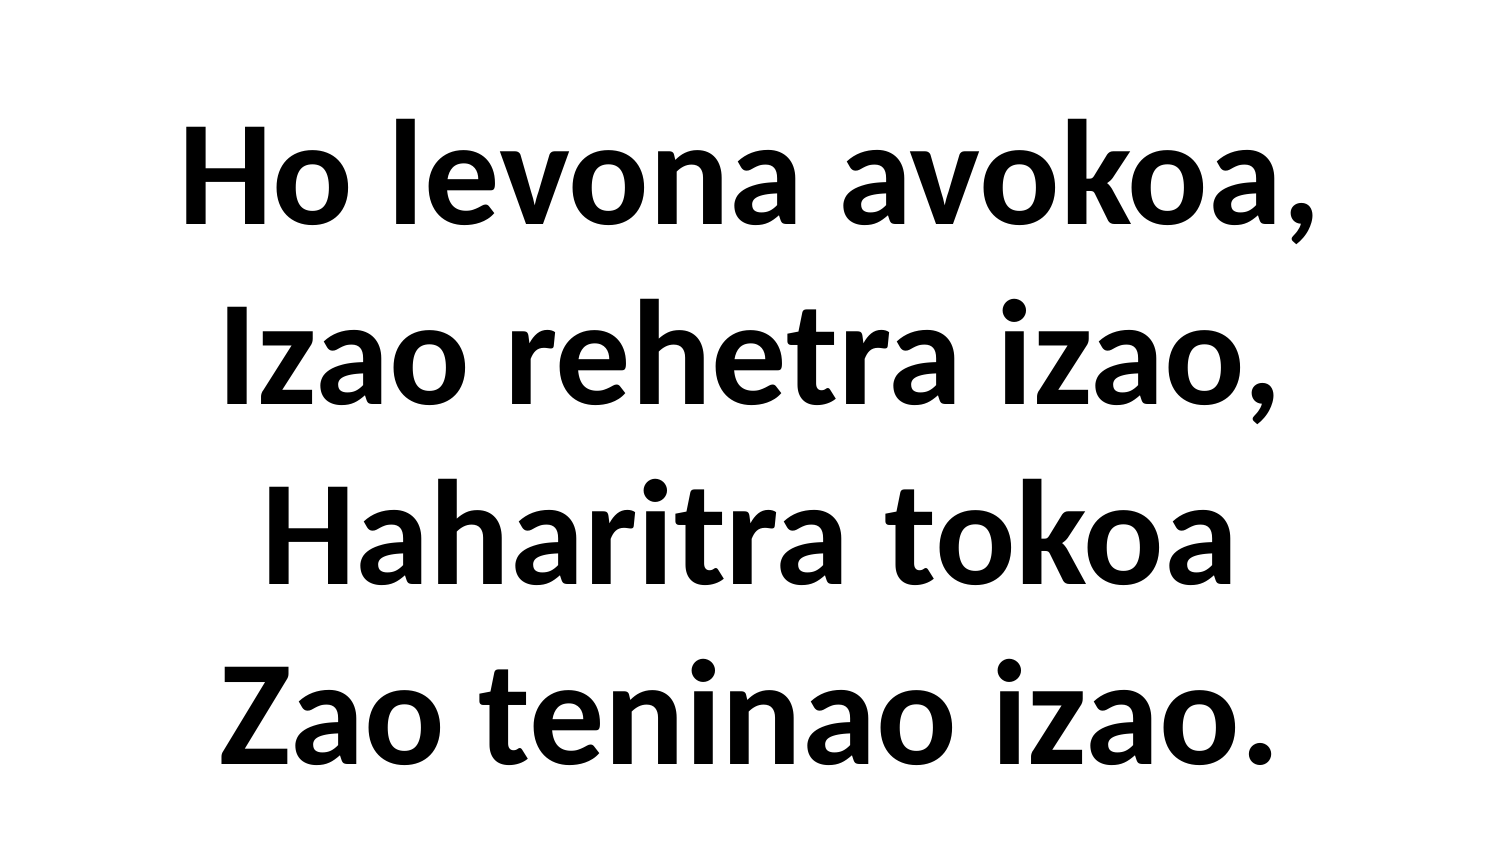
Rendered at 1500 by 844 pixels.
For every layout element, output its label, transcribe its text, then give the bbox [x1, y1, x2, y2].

text_box Ho levona avokoa, Izao rehetra izao, Haharitra tokoa Zao teninao izao. [0, 67, 1500, 803]
